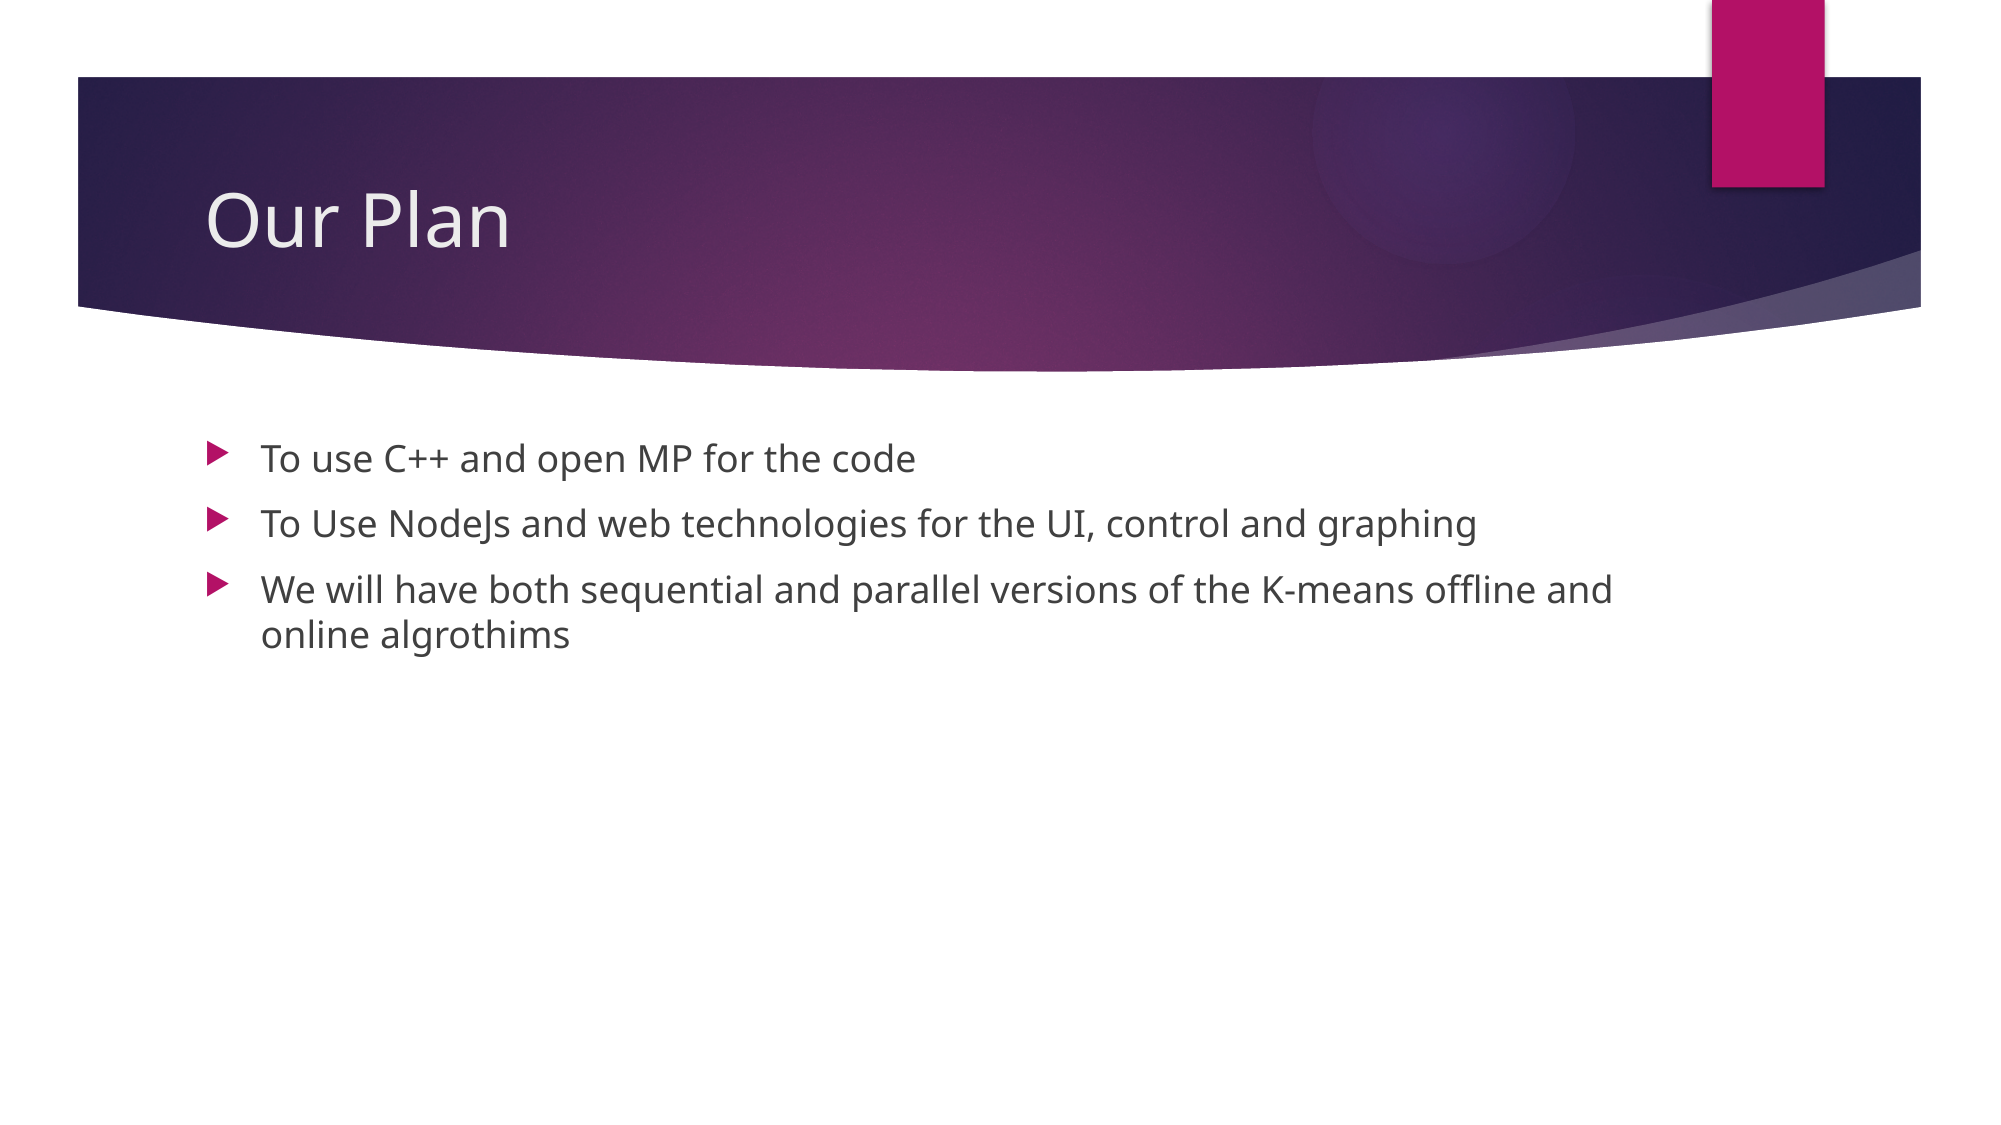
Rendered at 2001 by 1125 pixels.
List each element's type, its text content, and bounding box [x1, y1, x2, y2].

list To use C++ and open MP for the code To Use NodeJs and web technologies for the UI, control and graphing We will have both sequential and parallel versions of the K-means offline and online algrothims [189, 427, 1638, 988]
title Our Plan [189, 159, 1627, 276]
